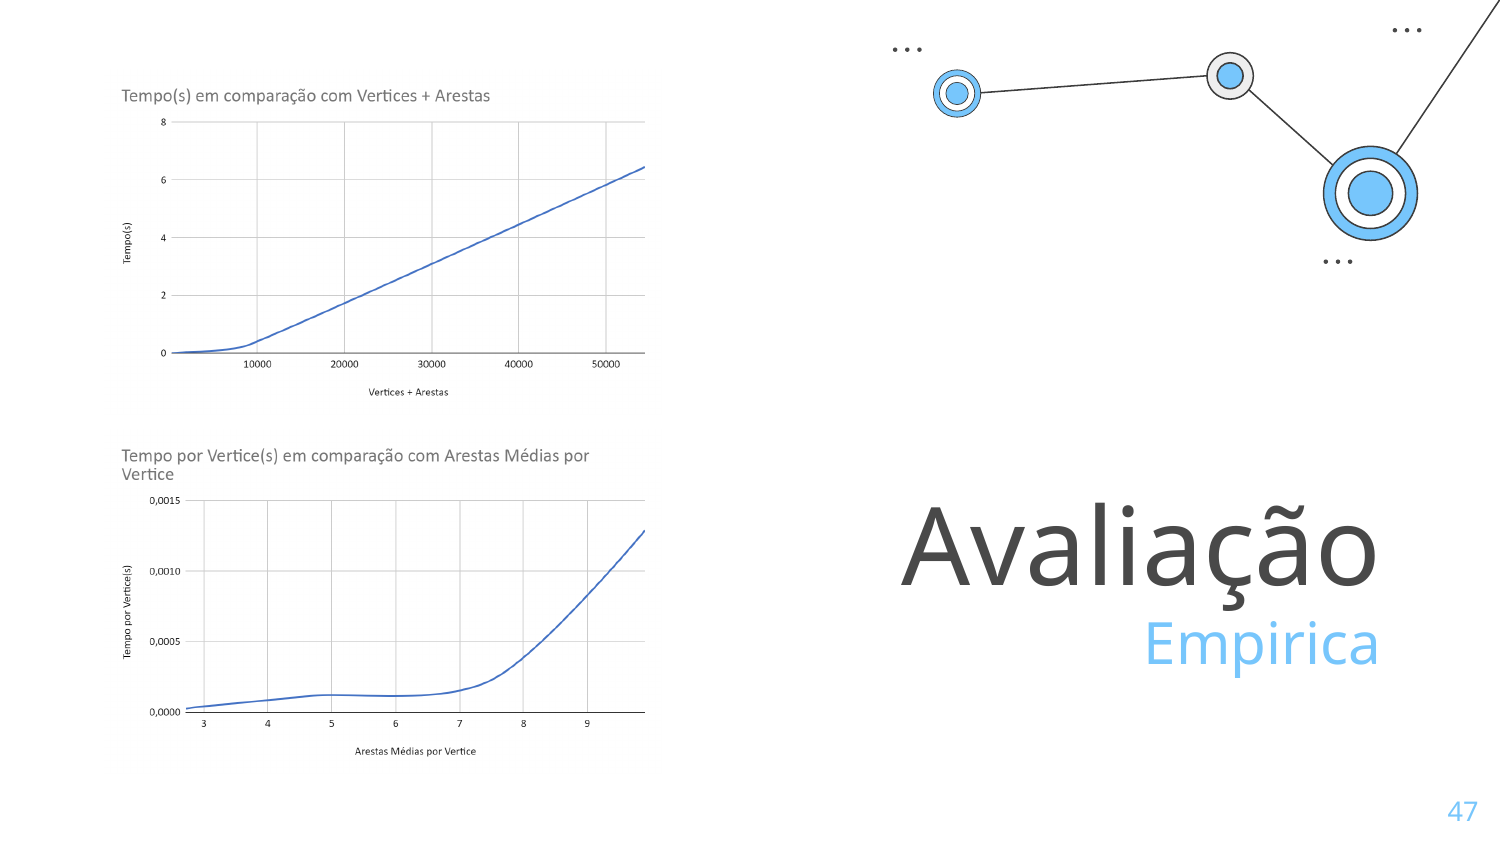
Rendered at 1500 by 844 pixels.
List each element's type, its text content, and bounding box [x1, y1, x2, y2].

title Avaliação [861, 328, 1397, 590]
picture [103, 69, 662, 415]
slide_number ‹#› [1403, 779, 1494, 844]
subtitle Empirica [861, 590, 1397, 738]
picture [103, 429, 662, 775]
